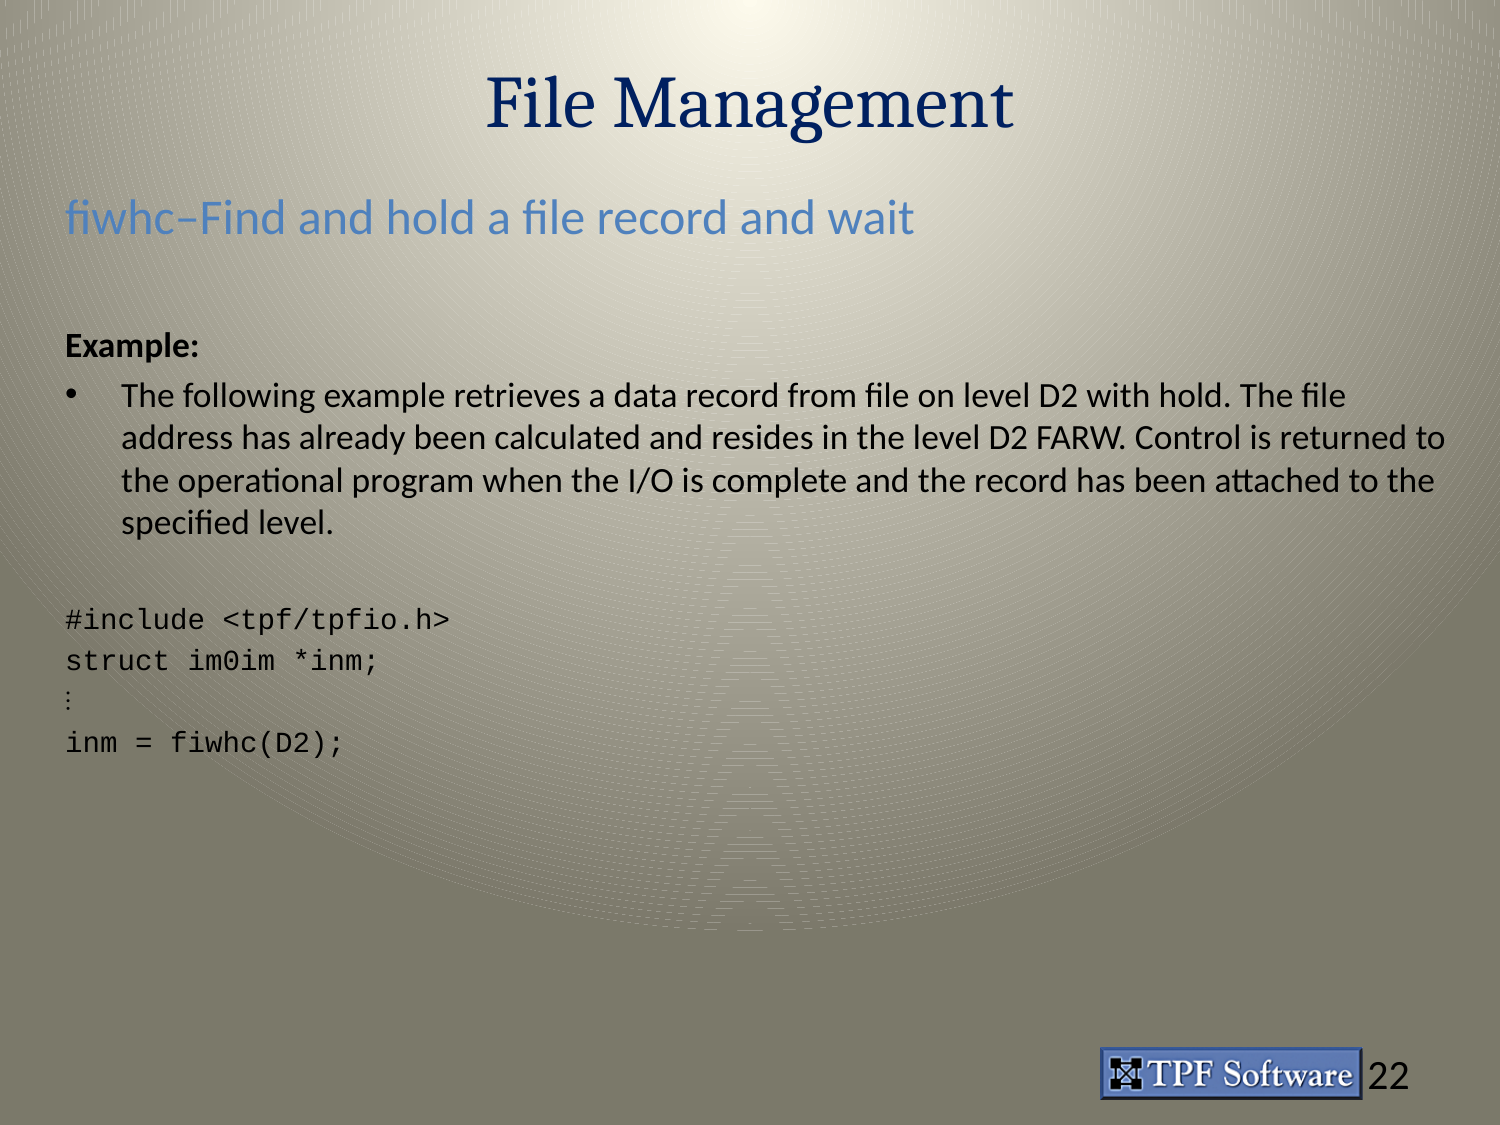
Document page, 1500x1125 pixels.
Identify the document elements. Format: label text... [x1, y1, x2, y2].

title File Management [75, 45, 1425, 150]
slide_number 22 [1074, 1042, 1425, 1103]
list fiwhc–Find and hold a file record and wait Example: The following example retrieves a data record from file on level D2 with hold. The file address has already been calculated and resides in the level D2 FARW. Control is returned to the operational program when the I/O is complete and the record has been attached to the specified level. #include <tpf/tpfio.h> struct im0im *inm; ⋮ inm = fiwhc(D2); [50, 177, 1475, 1063]
picture [1099, 1047, 1363, 1101]
